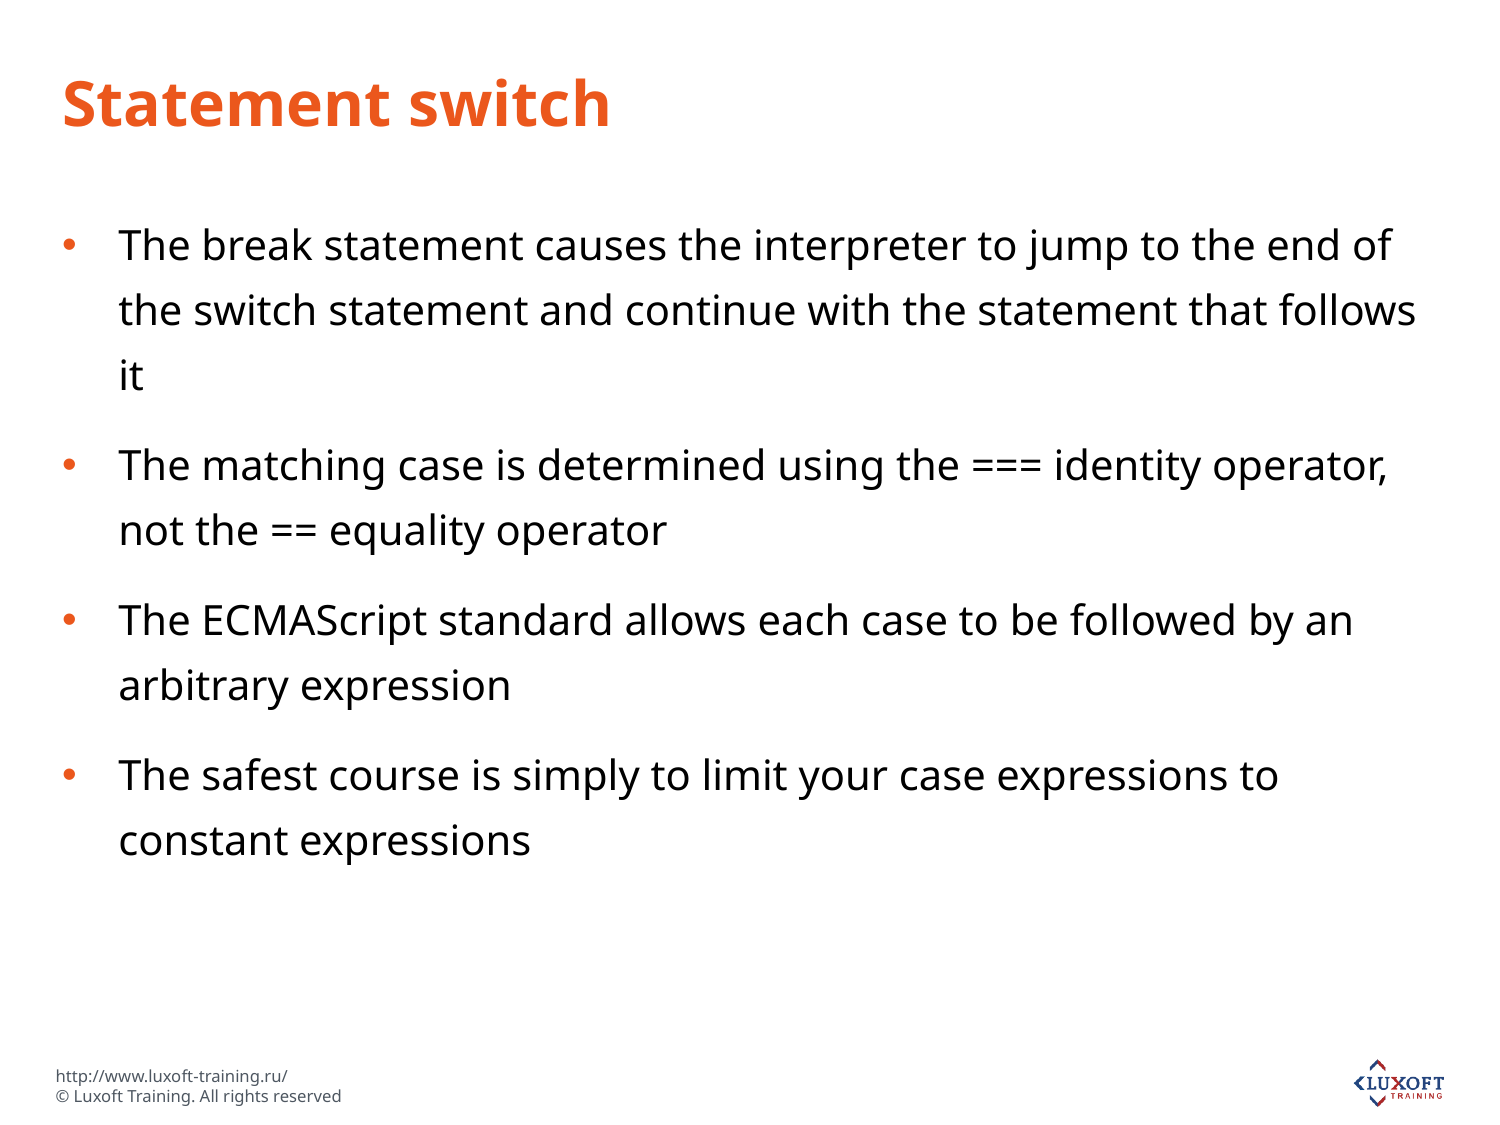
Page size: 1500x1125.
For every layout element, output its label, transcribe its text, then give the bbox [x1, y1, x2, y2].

title Statement switch [47, 59, 1457, 143]
picture [1339, 1059, 1458, 1107]
list The break statement causes the interpreter to jump to the end of the switch statement and continue with the statement that follows it The matching case is determined using the === identity operator, not the == equality operator The ECMAScript standard allows each case to be followed by an arbitrary expression The safest course is simply to limit your case expressions to constant expressions [47, 196, 1457, 1018]
